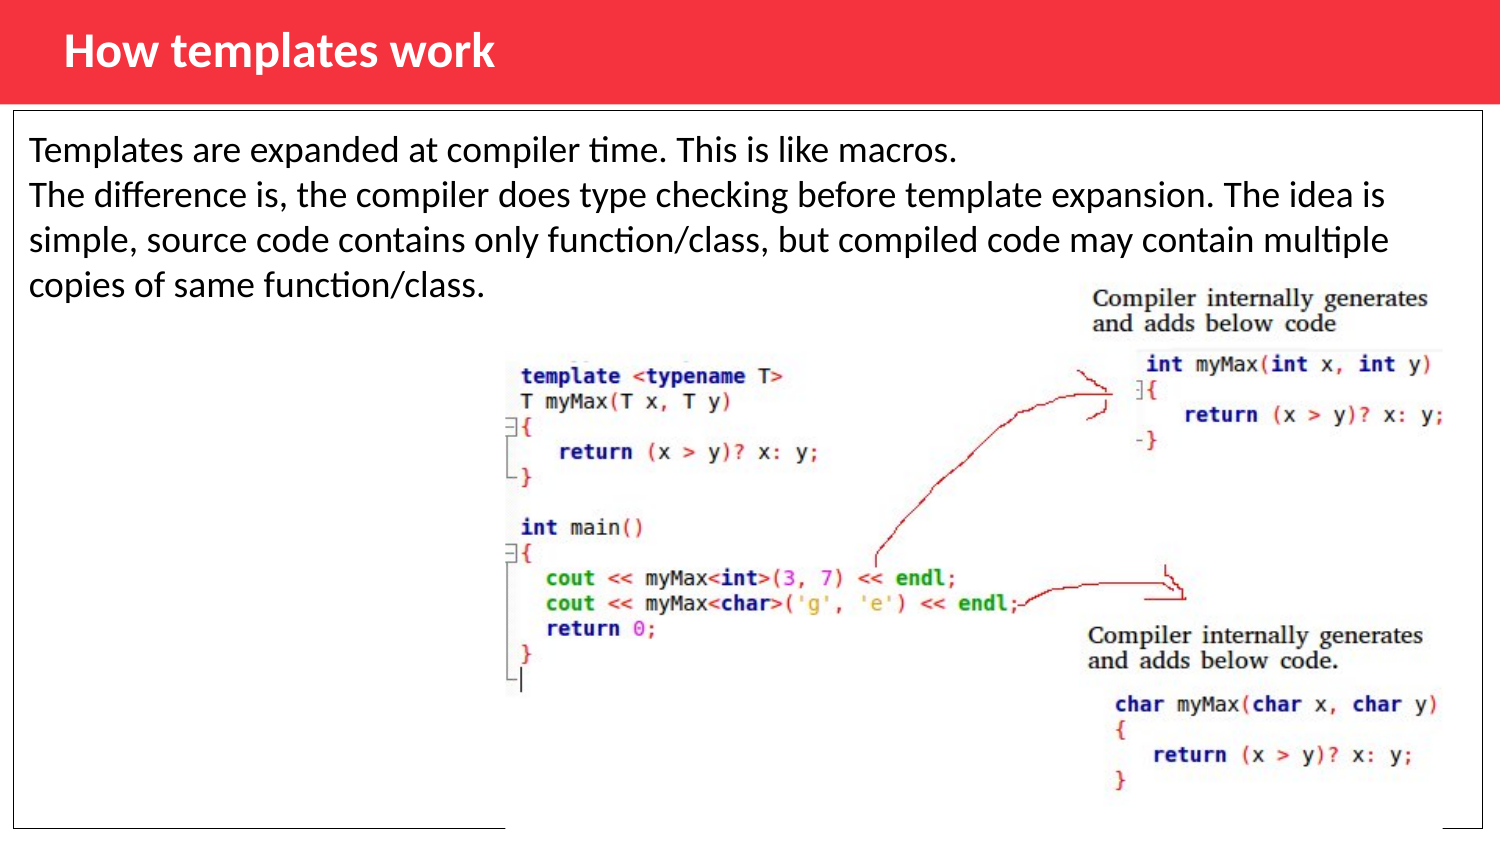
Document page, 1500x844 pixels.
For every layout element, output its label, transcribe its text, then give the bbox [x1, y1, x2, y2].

text_box How templates work [63, 15, 1483, 80]
text_box Templates are expanded at compiler time. This is like macros. The difference is, the compiler does type checking before template expansion. The idea is simple, source code contains only function/class, but compiled code may contain multiple copies of same function/class. [13, 110, 1483, 829]
text_box [0, 0, 1500, 105]
picture [505, 276, 1443, 829]
